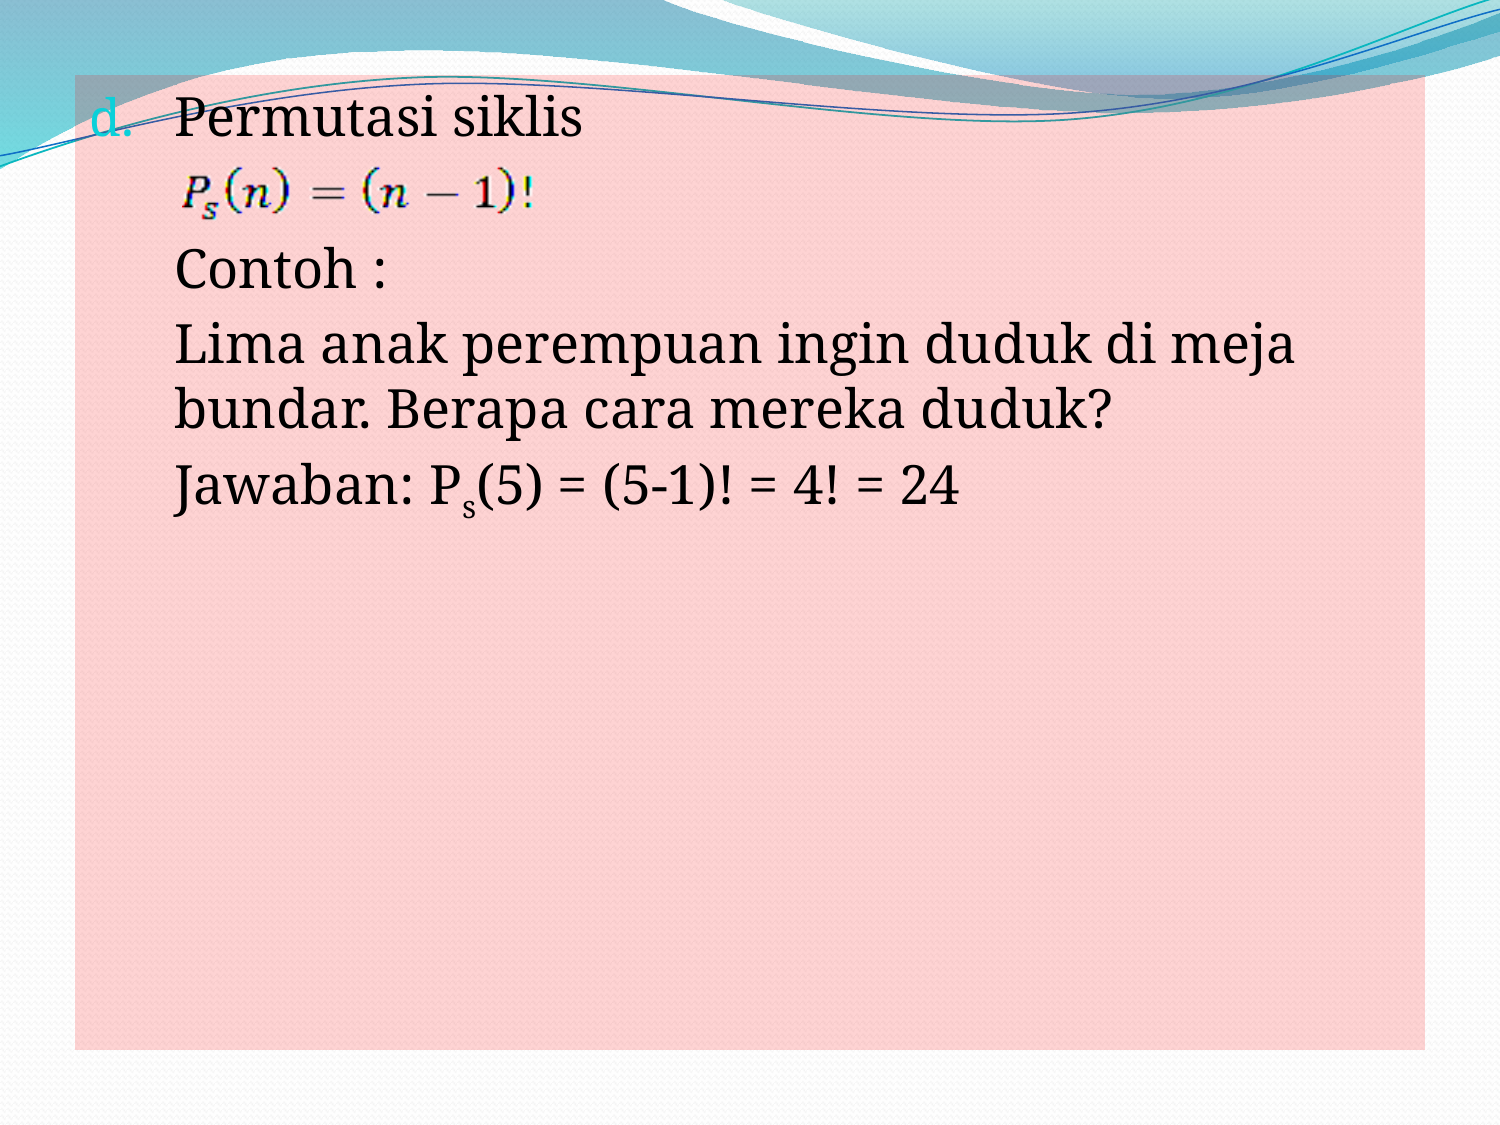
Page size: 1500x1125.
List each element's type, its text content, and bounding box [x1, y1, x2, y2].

picture [182, 162, 537, 251]
list Permutasi siklis Contoh : Lima anak perempuan ingin duduk di meja bundar. Berapa cara mereka duduk? Jawaban: Ps(5) = (5-1)! = 4! = 24 [75, 75, 1425, 1050]
text_box [0, 0, 1500, 75]
